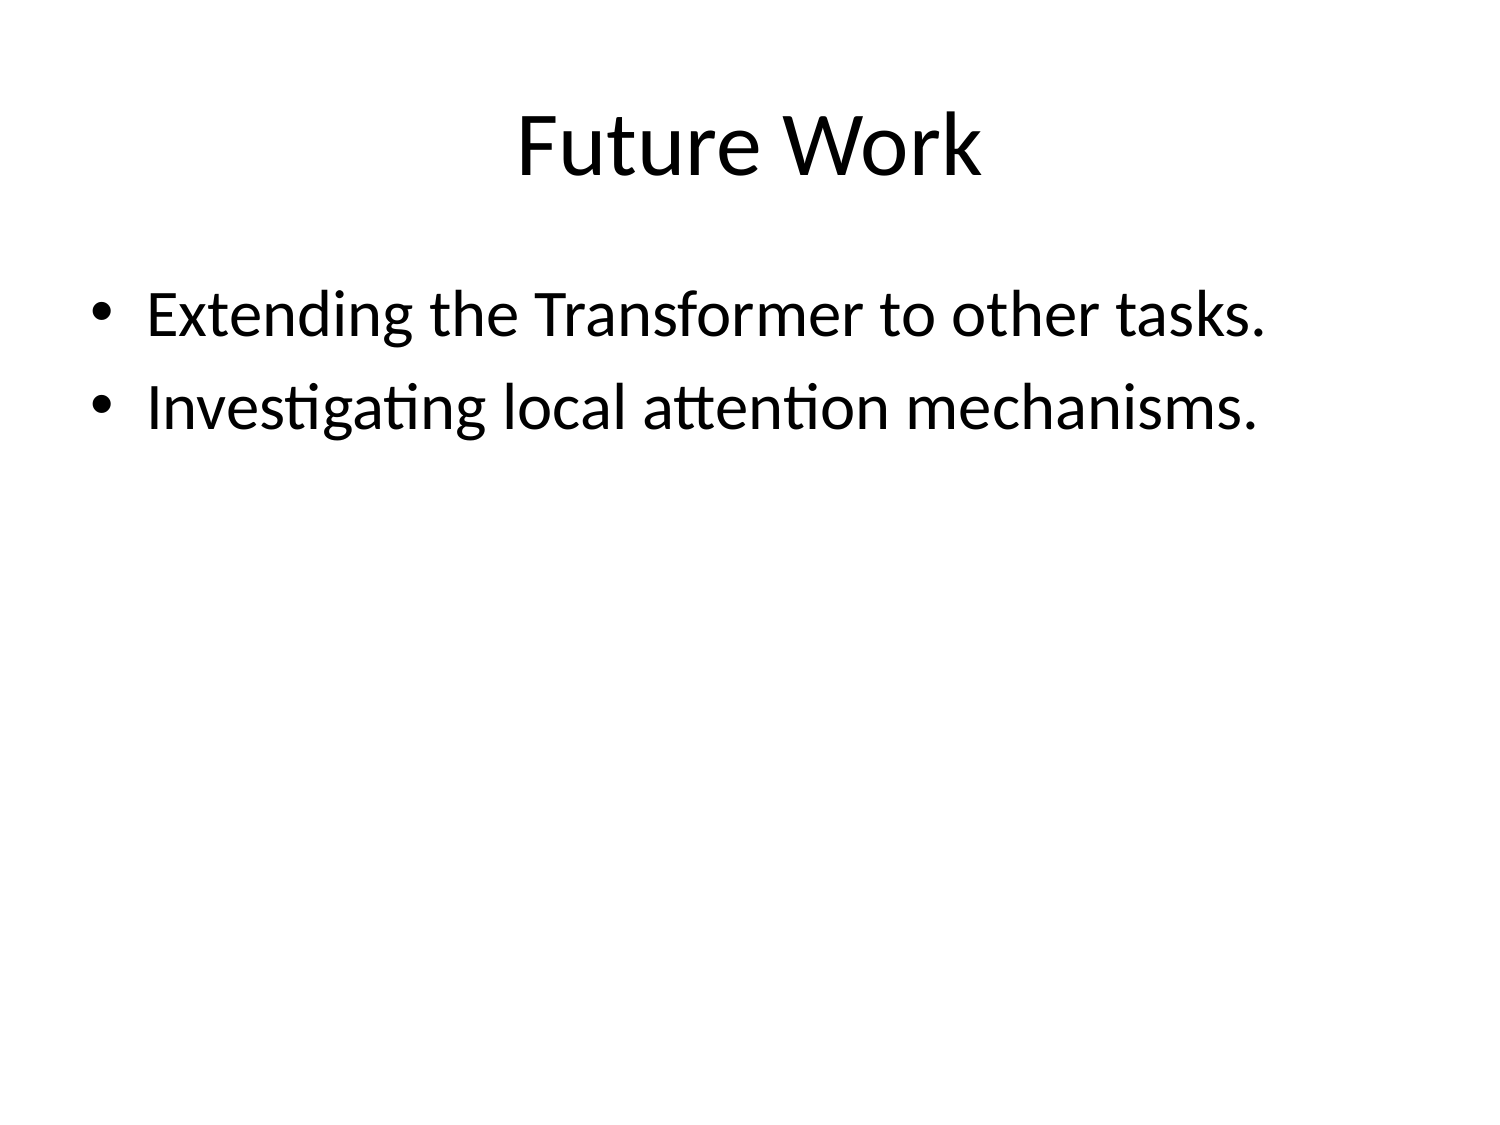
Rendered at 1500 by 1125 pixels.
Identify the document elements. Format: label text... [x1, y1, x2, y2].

list Extending the Transformer to other tasks. Investigating local attention mechanisms. [75, 262, 1425, 1005]
title Future Work [75, 45, 1425, 233]
